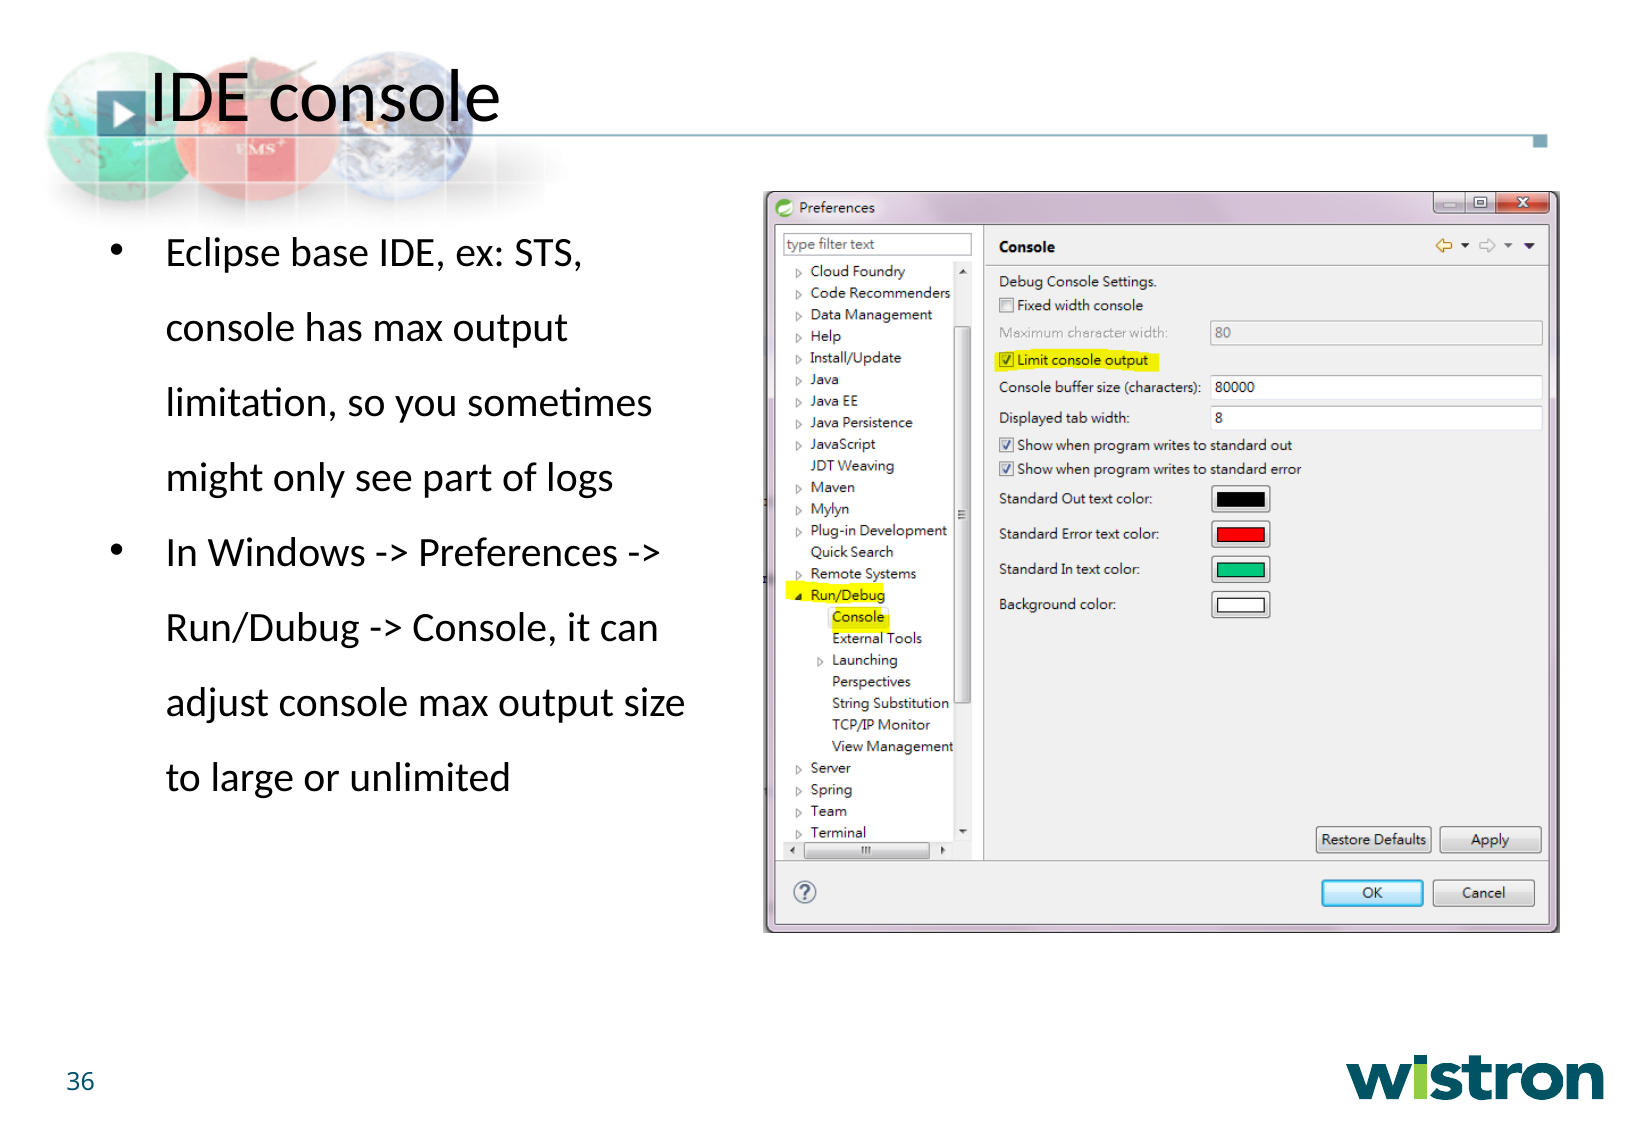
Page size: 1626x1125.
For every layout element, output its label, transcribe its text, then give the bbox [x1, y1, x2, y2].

text_box IDE console [135, 39, 1475, 145]
picture [0, 0, 1625, 933]
text_box Eclipse base IDE, ex: STS, console has max output limitation, so you sometimes might only see part of logs In Windows -> Preferences -> Run/Dubug -> Console, it can adjust console max output size to large or unlimited [94, 191, 730, 807]
